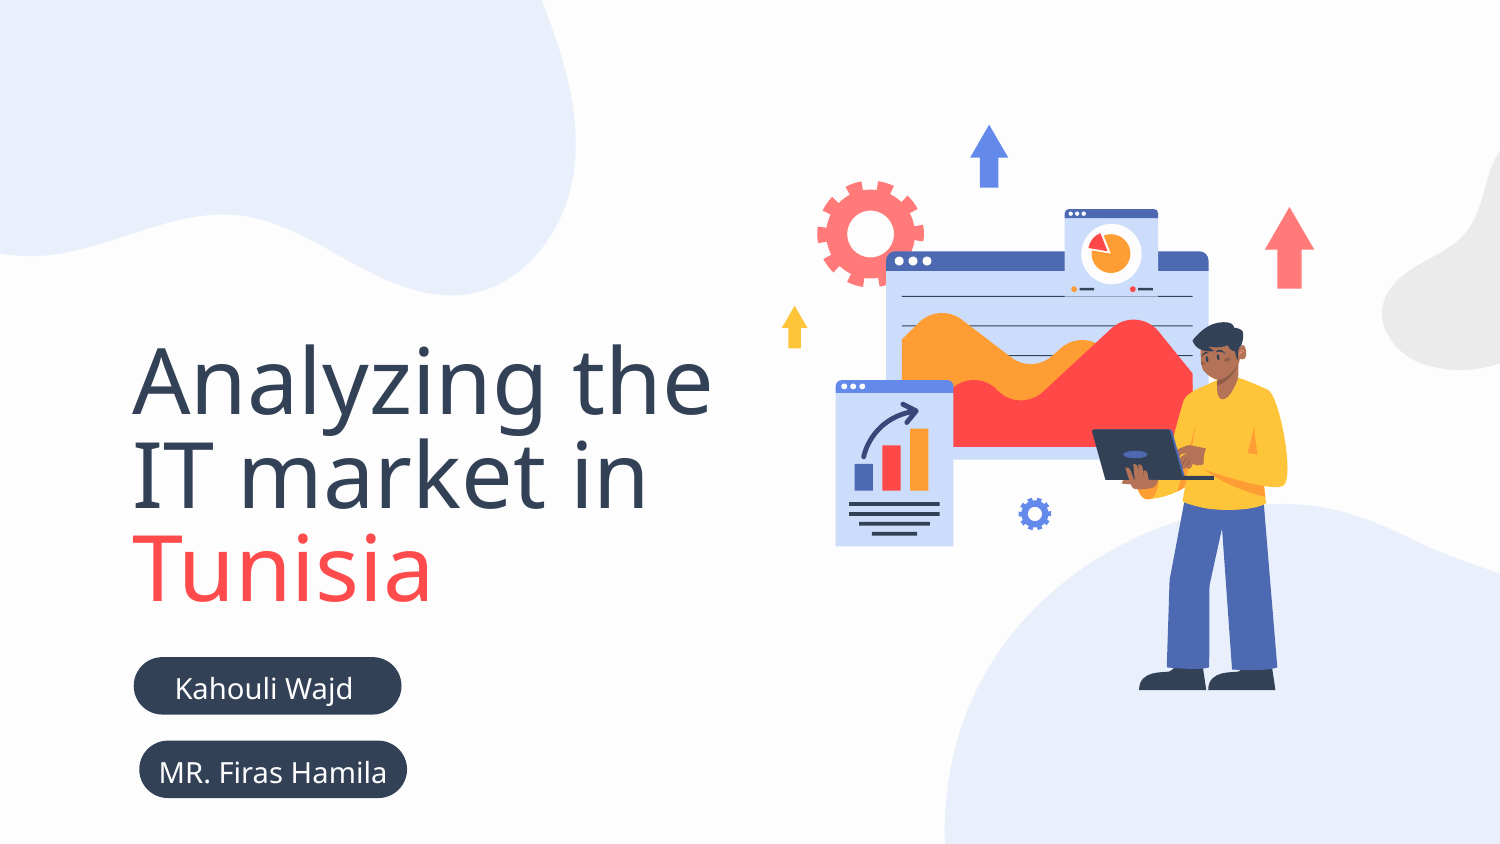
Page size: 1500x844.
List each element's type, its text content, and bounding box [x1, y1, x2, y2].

title Analyzing the IT market in Tunisia [116, 408, 751, 636]
text_box [133, 667, 140, 704]
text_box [781, 124, 1315, 691]
text_box [388, 661, 402, 711]
subtitle Kahouli Wajd [140, 650, 388, 717]
text_box MR. Firas Hamila [139, 734, 408, 801]
